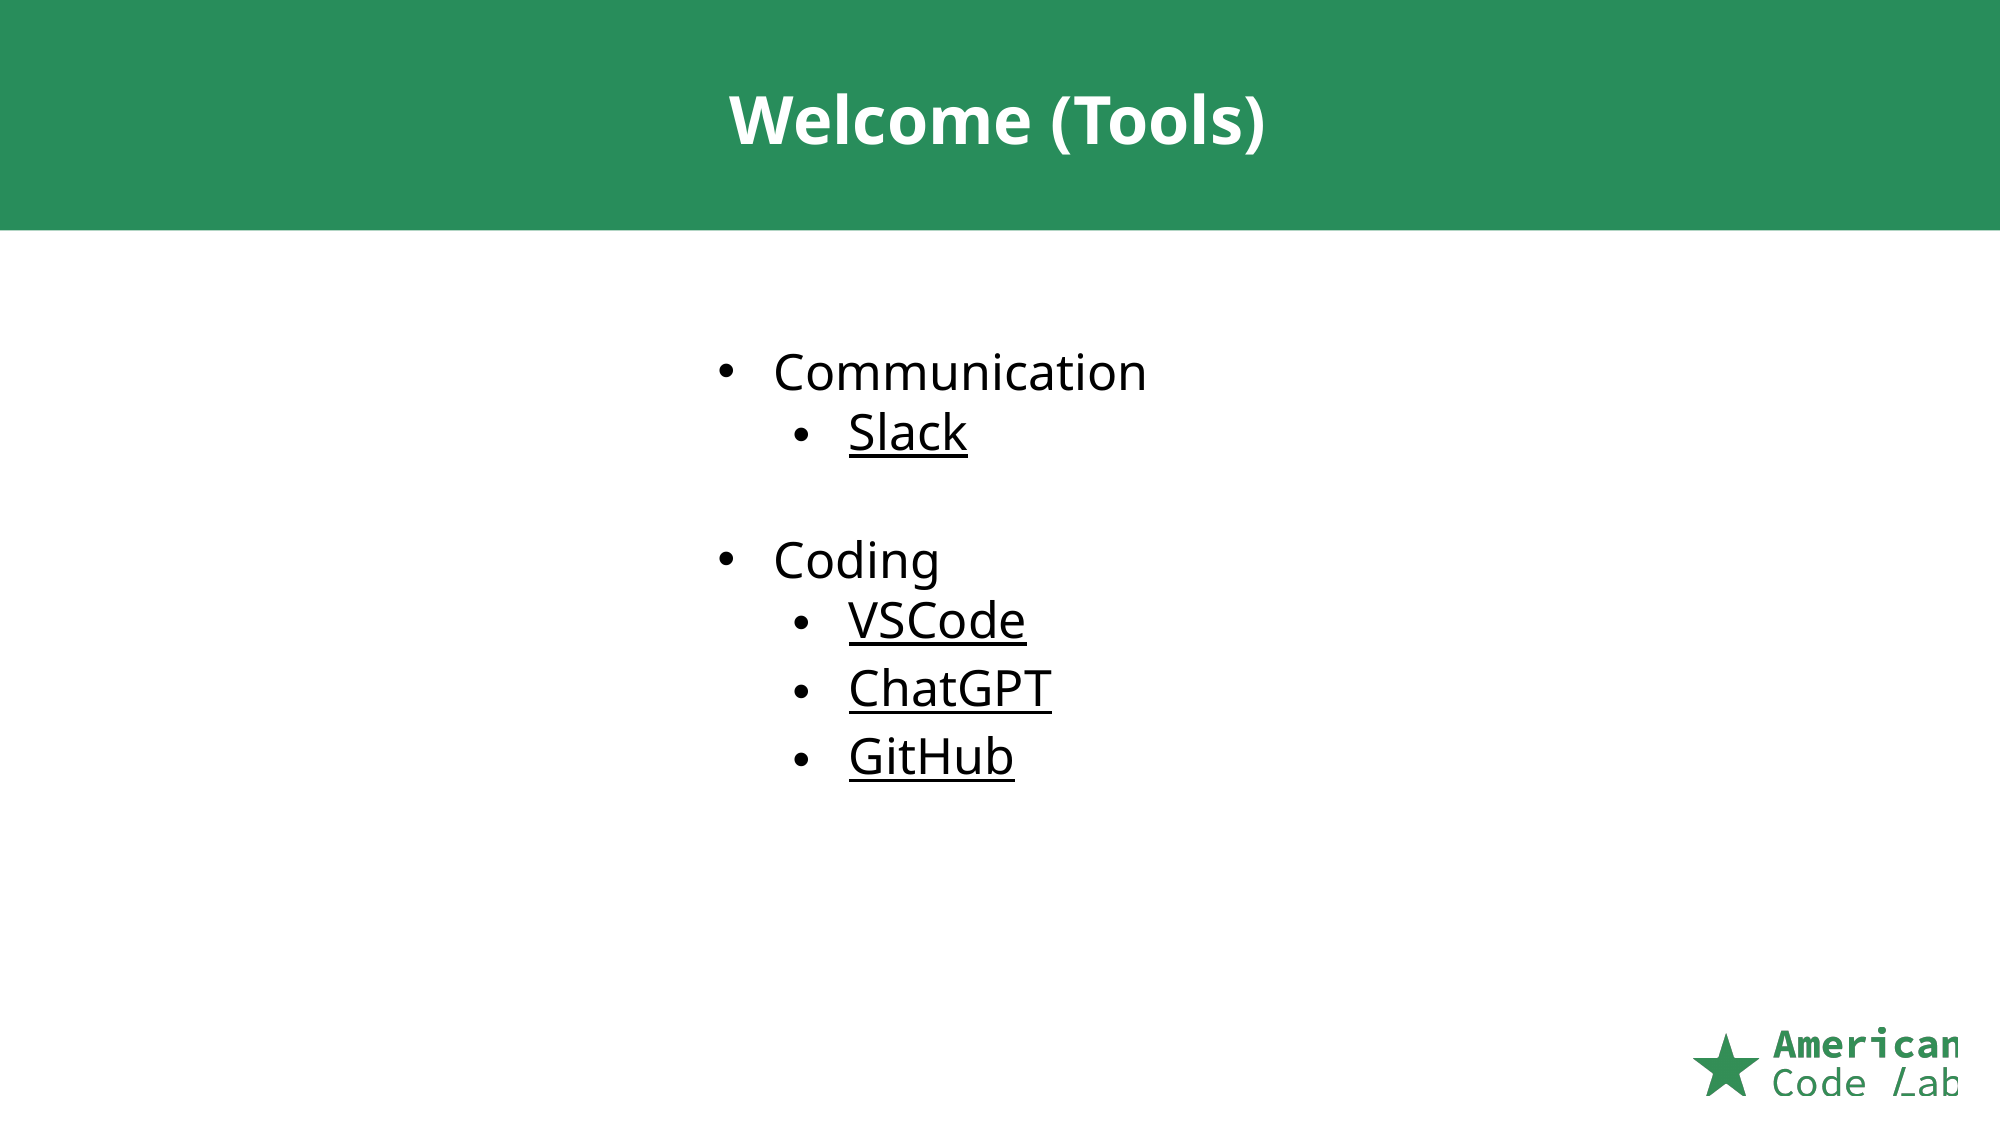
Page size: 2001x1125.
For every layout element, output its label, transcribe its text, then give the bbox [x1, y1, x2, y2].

title Welcome (Tools) [39, 40, 1958, 206]
picture [1692, 1027, 1958, 1097]
text_box [0, 0, 2000, 231]
text_box Communication Slack Coding VSCode ChatGPT GitHub [702, 332, 1303, 861]
